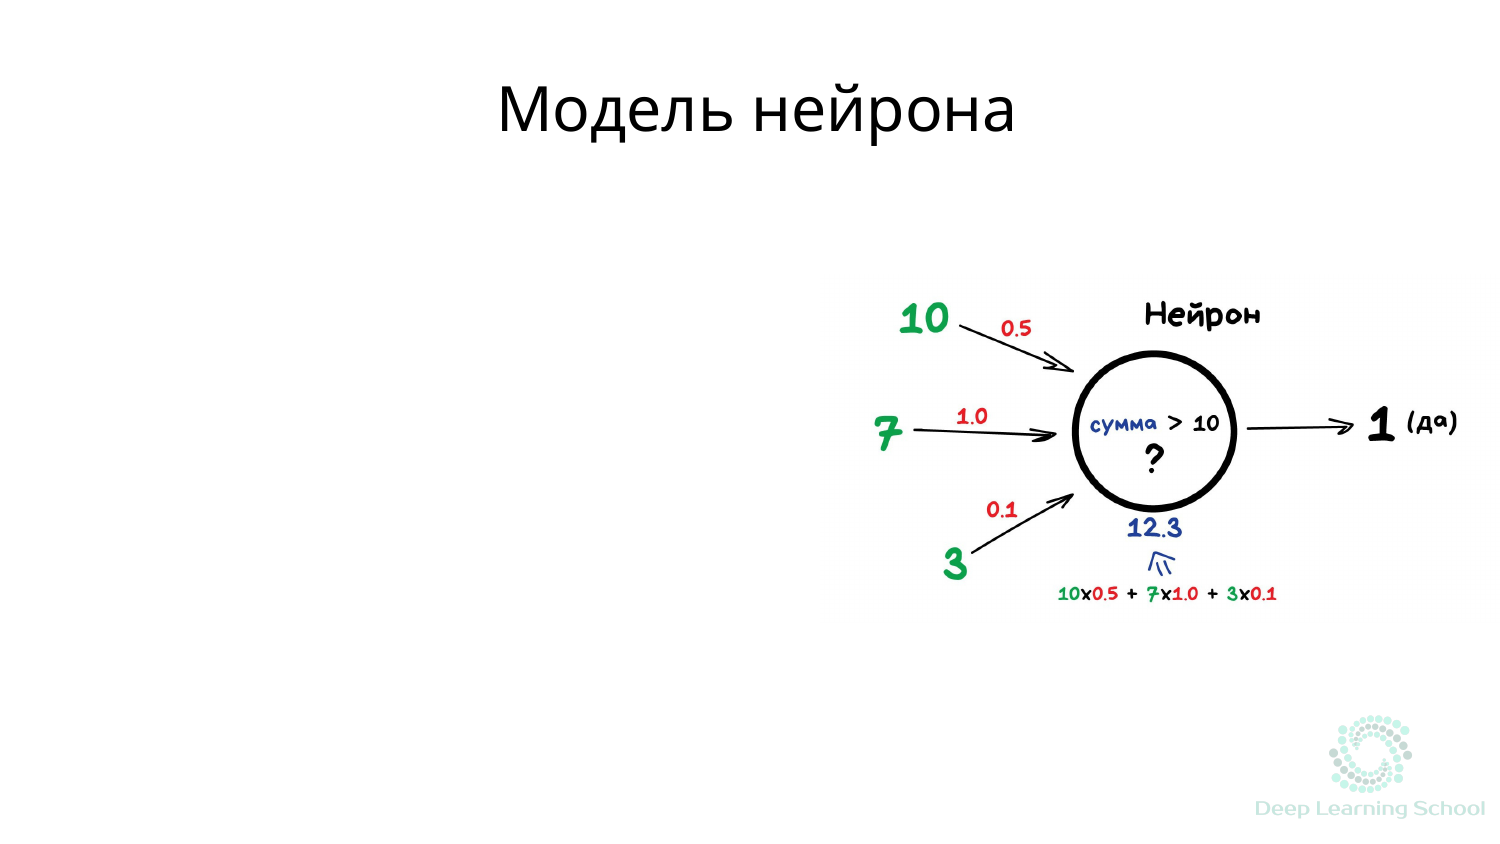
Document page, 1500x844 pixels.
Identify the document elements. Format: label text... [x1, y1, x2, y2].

title Модель нейрона [481, 54, 1349, 149]
picture [820, 273, 1500, 624]
picture [1242, 695, 1499, 844]
